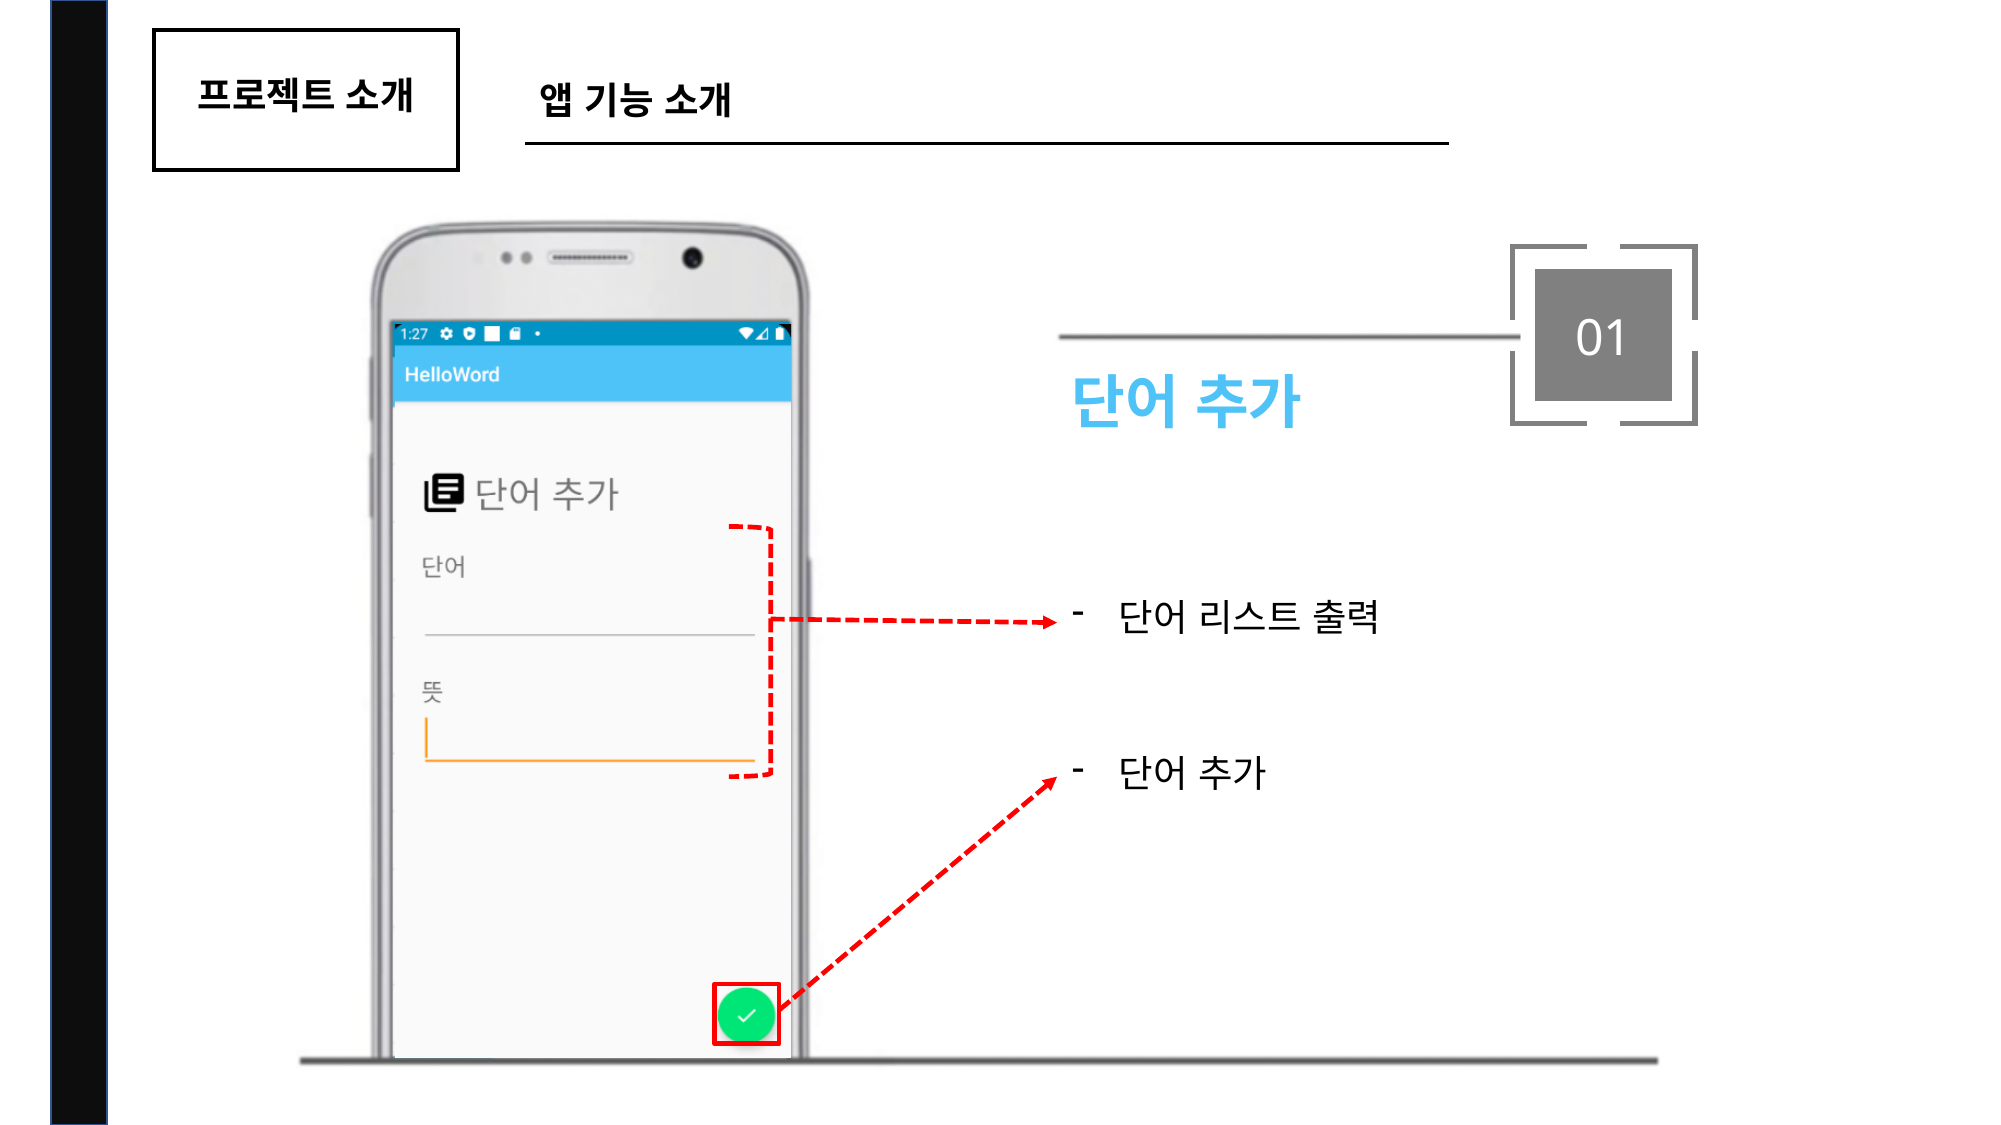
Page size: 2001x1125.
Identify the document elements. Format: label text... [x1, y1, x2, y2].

text_box [50, 0, 108, 1125]
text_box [154, 29, 459, 177]
text_box 앱 기능 소개 [525, 69, 1449, 130]
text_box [770, 618, 1058, 623]
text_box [249, 193, 1742, 1095]
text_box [779, 776, 1058, 1011]
